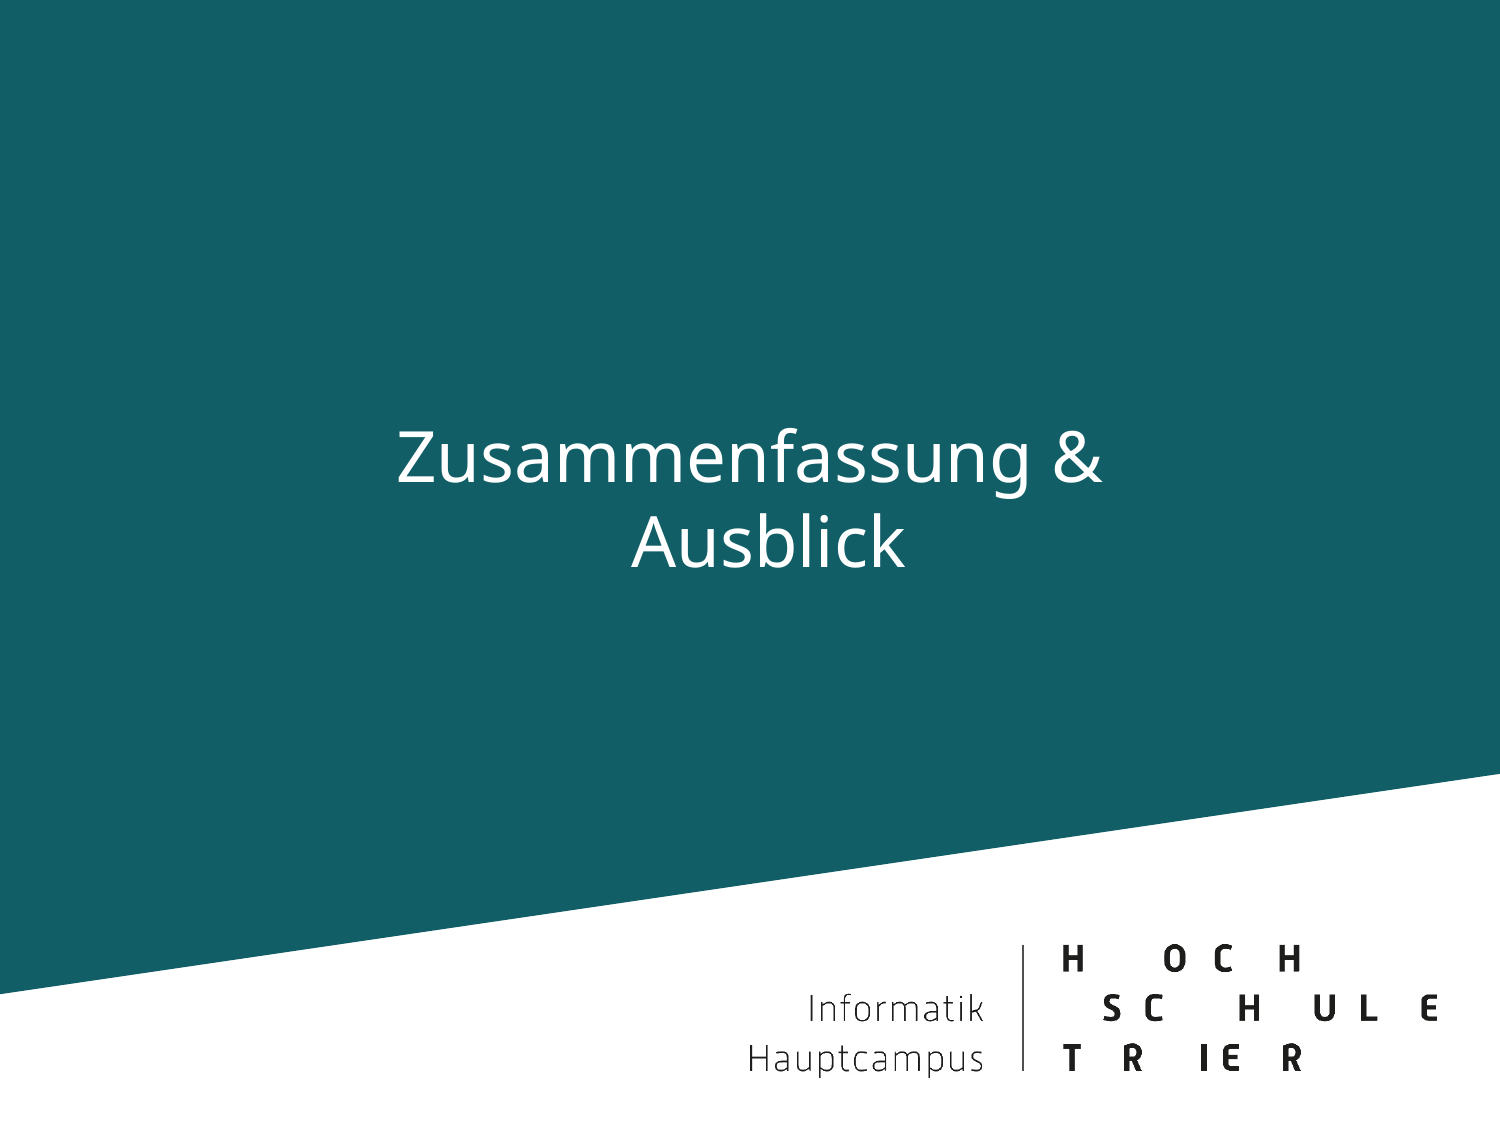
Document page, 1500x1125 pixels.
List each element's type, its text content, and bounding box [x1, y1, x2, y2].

list Zusammenfassung & Ausblick [319, 404, 1181, 531]
picture [750, 944, 1437, 1078]
